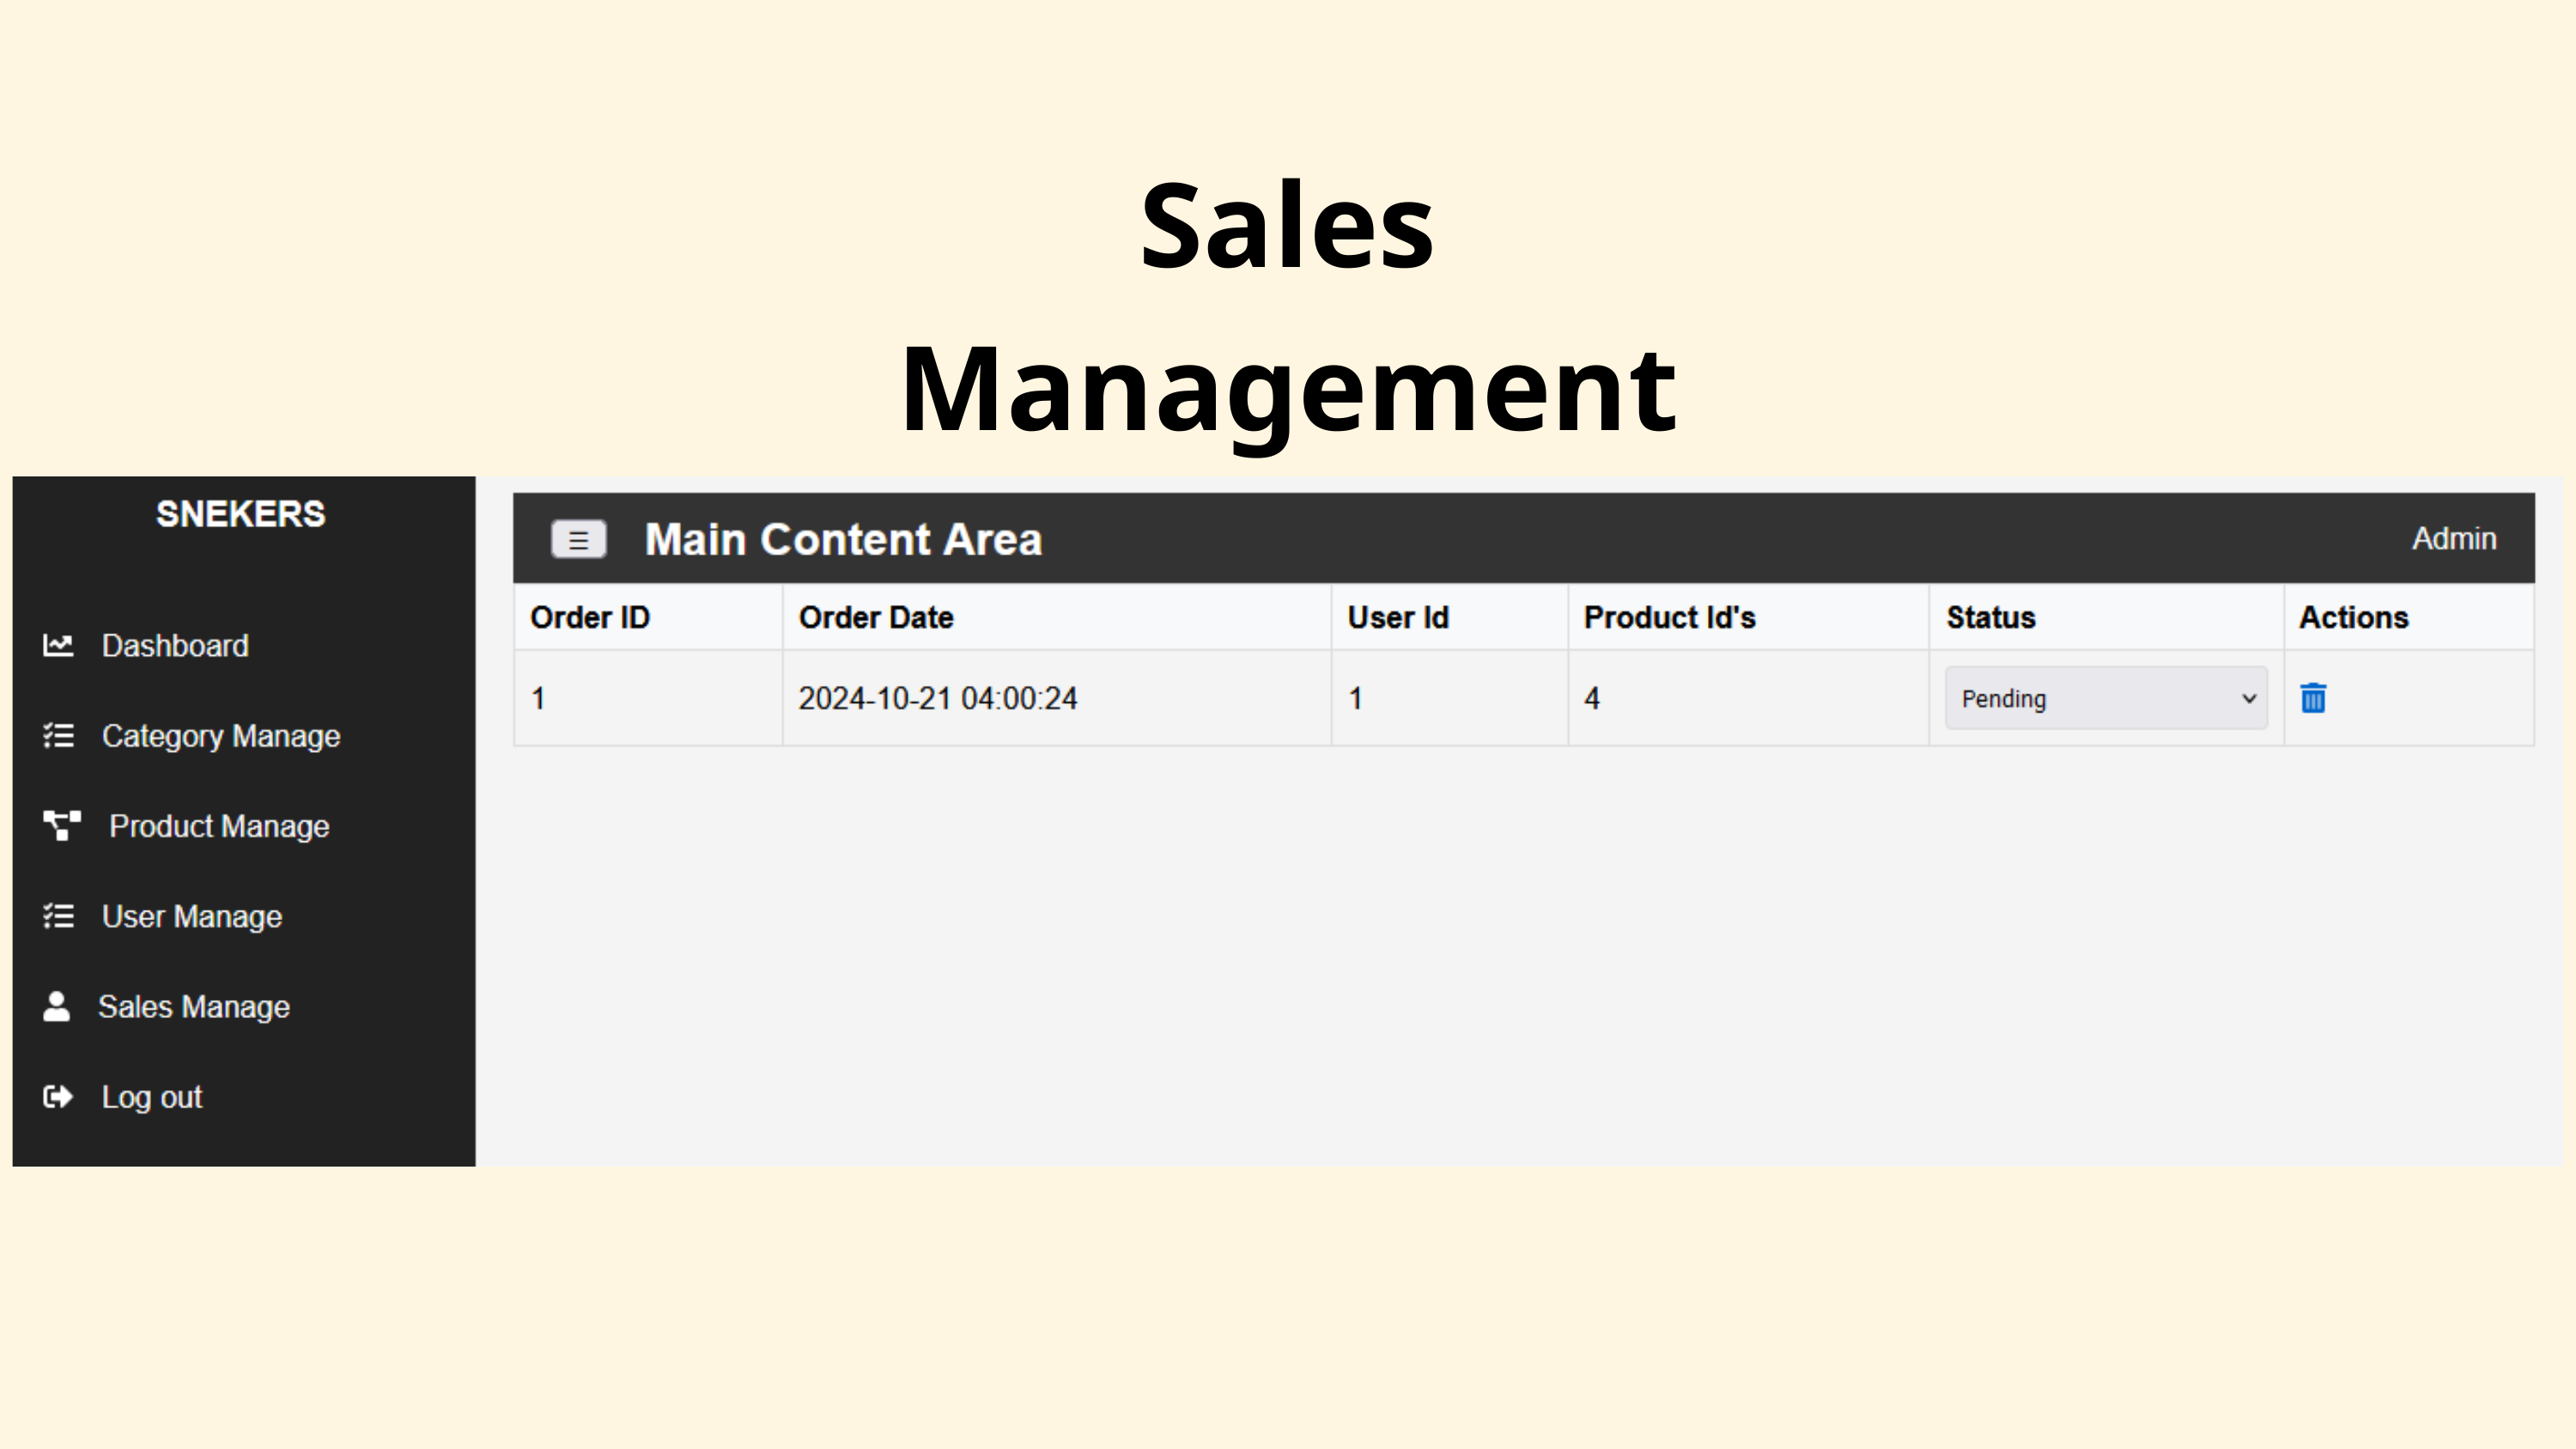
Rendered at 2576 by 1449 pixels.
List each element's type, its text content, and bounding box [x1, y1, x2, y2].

text_box Sales Management [750, 127, 1826, 454]
text_box [12, 476, 2564, 1167]
